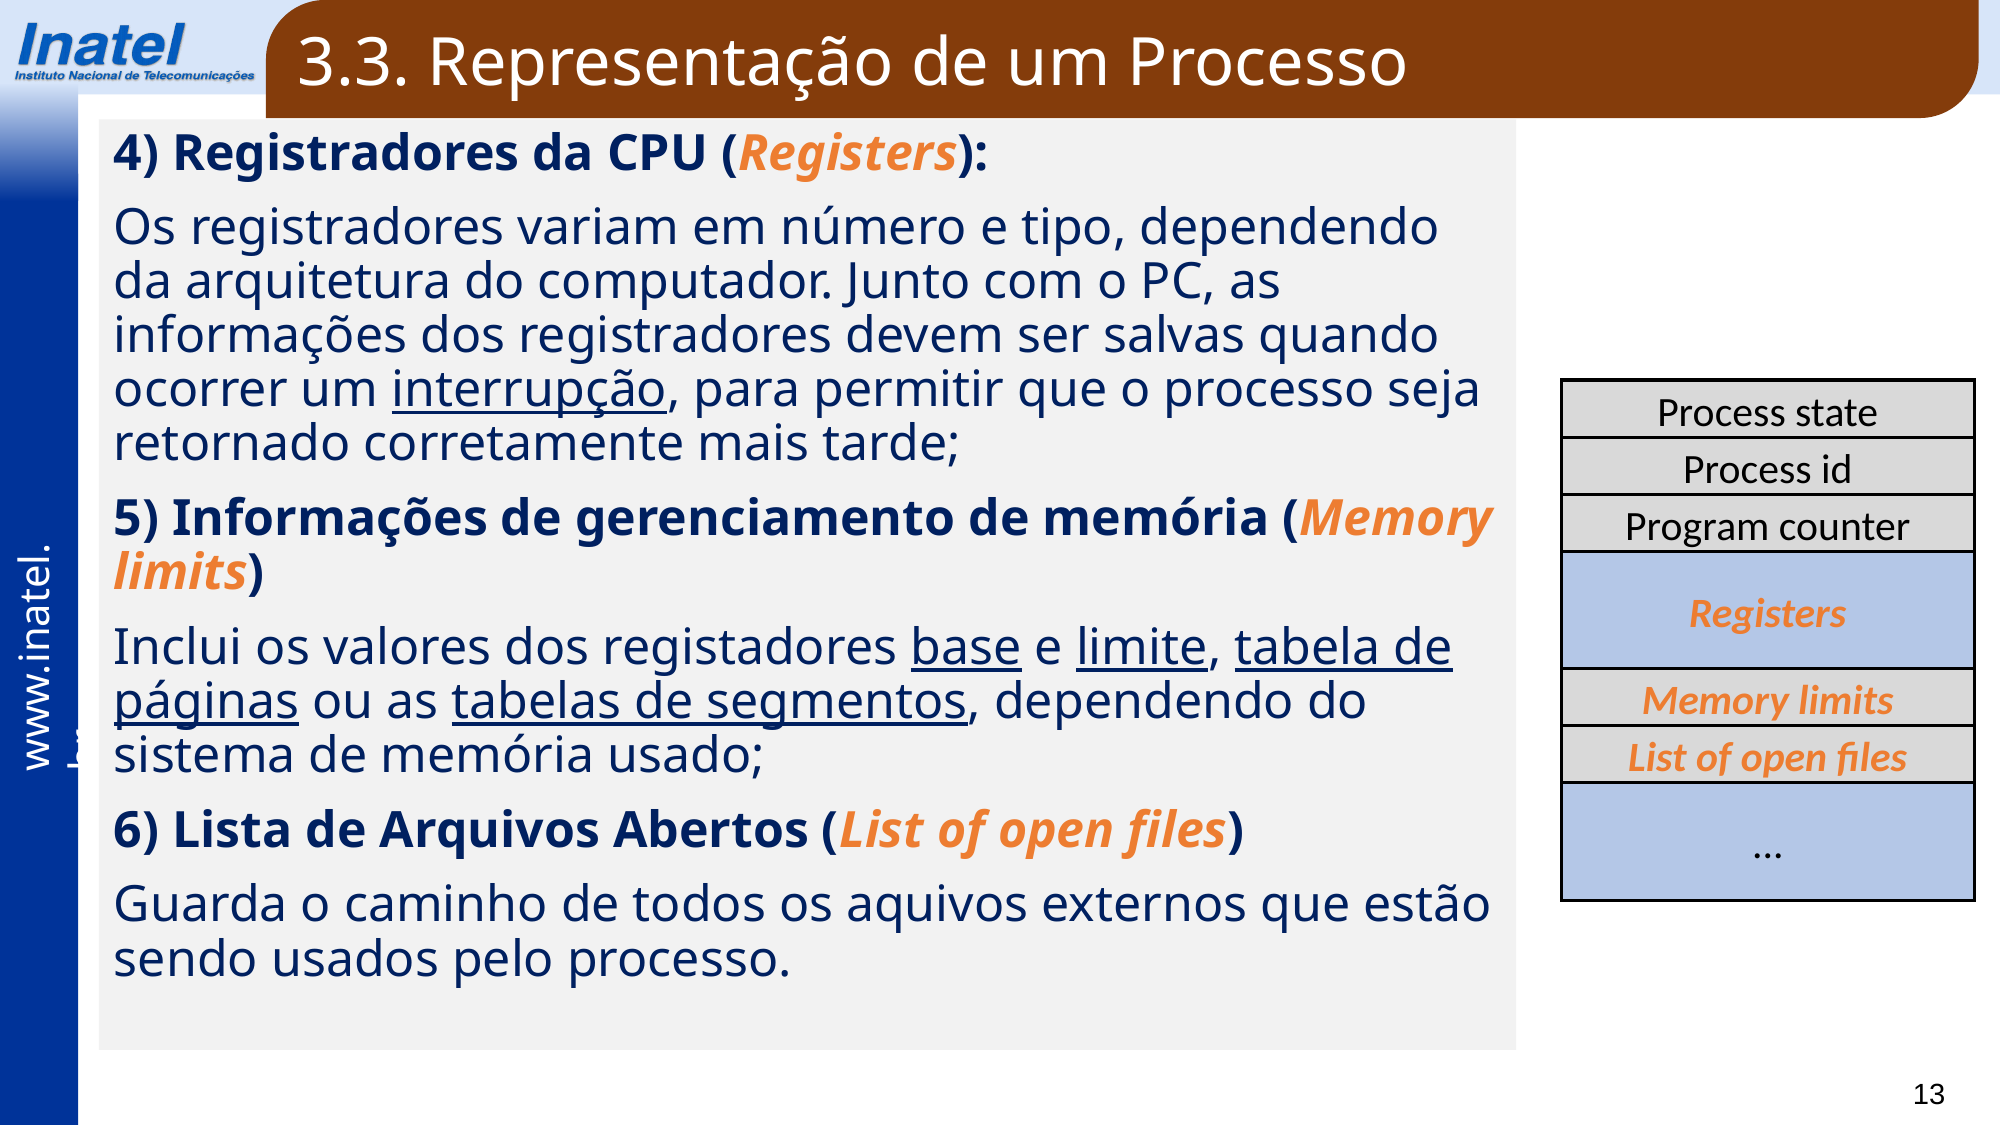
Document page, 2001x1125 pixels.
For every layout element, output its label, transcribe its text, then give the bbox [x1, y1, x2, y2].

text_box Process id [1560, 436, 1975, 494]
text_box Memory limits [1560, 667, 1975, 724]
text_box 3.3. Representação de um Processo [264, 0, 1980, 120]
text_box Registers [1560, 551, 1975, 667]
text_box Program counter [1560, 494, 1975, 551]
text_box 4) Registradores da CPU (Registers): Os registradores variam em número e tipo, dependendo da arquitetura do computador. Junto com o PC, as informações dos registradores devem ser salvas quando ocorrer um interrupção, para permitir que o processo seja retornado corretamente mais tarde; 5) Informações de gerenciamento de memória (Memory limits) Inclui os valores dos registadores base e limite, tabela de páginas ou as tabelas de segmentos, dependendo do sistema de memória usado; 6) Lista de Arquivos Abertos (List of open files) Guarda o caminho de todos os aquivos externos que estão sendo usados pelo processo. [98, 118, 1517, 1051]
picture [12, 20, 258, 85]
text_box Process state [1560, 379, 1975, 436]
text_box List of open files [1560, 724, 1975, 782]
text_box ... [1560, 782, 1975, 902]
